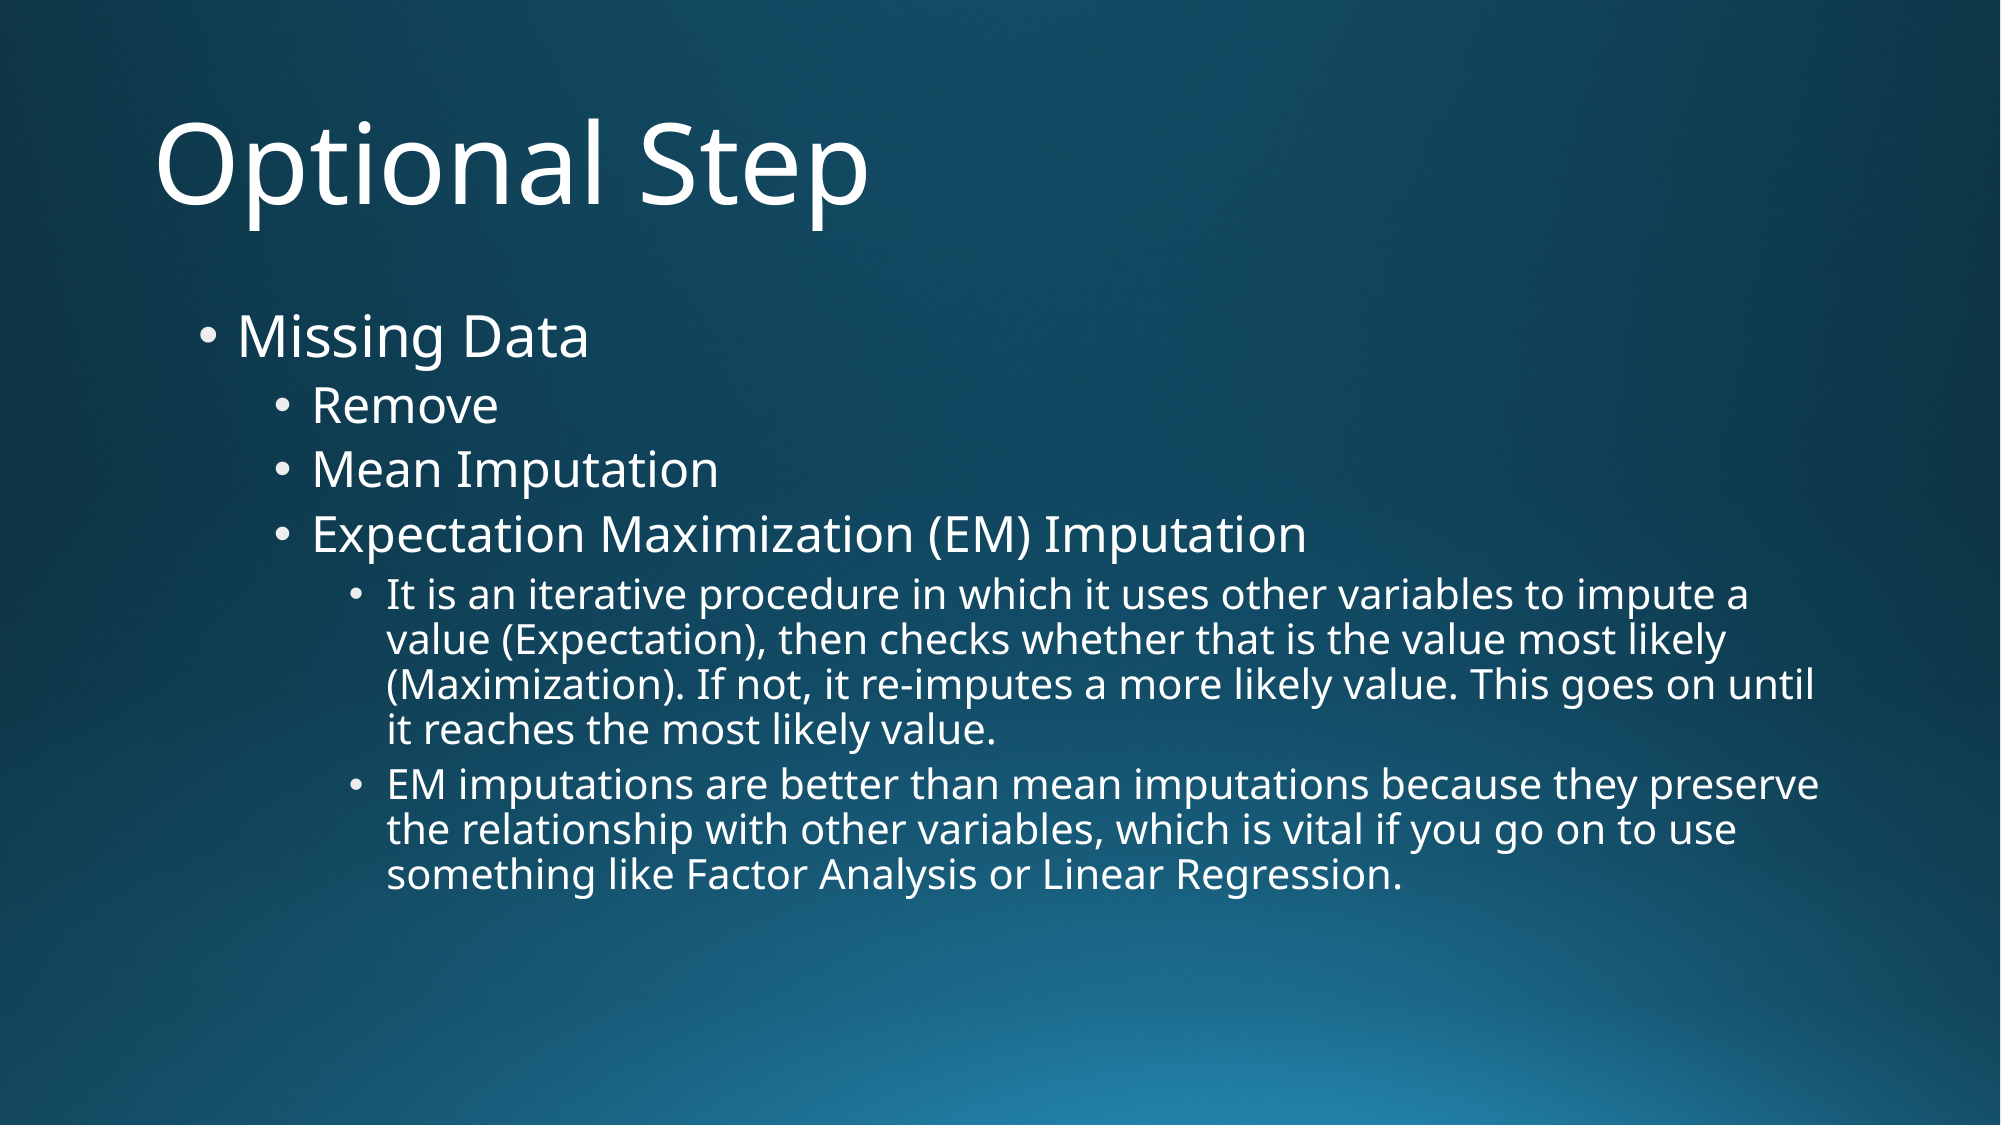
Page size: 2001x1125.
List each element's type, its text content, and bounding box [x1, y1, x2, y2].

picture [0, 0, 2001, 1125]
title Optional Step [137, 59, 1863, 278]
list Missing Data Remove Mean Imputation Expectation Maximization (EM) Imputation It is an iterative procedure in which it uses other variables to impute a value (Expectation), then checks whether that is the value most likely (Maximization). If not, it re-imputes a more likely value. This goes on until it reaches the most likely value. EM imputations are better than mean imputations because they preserve the relationship with other variables, which is vital if you go on to use something like Factor Analysis or Linear Regression. [183, 299, 1863, 1014]
